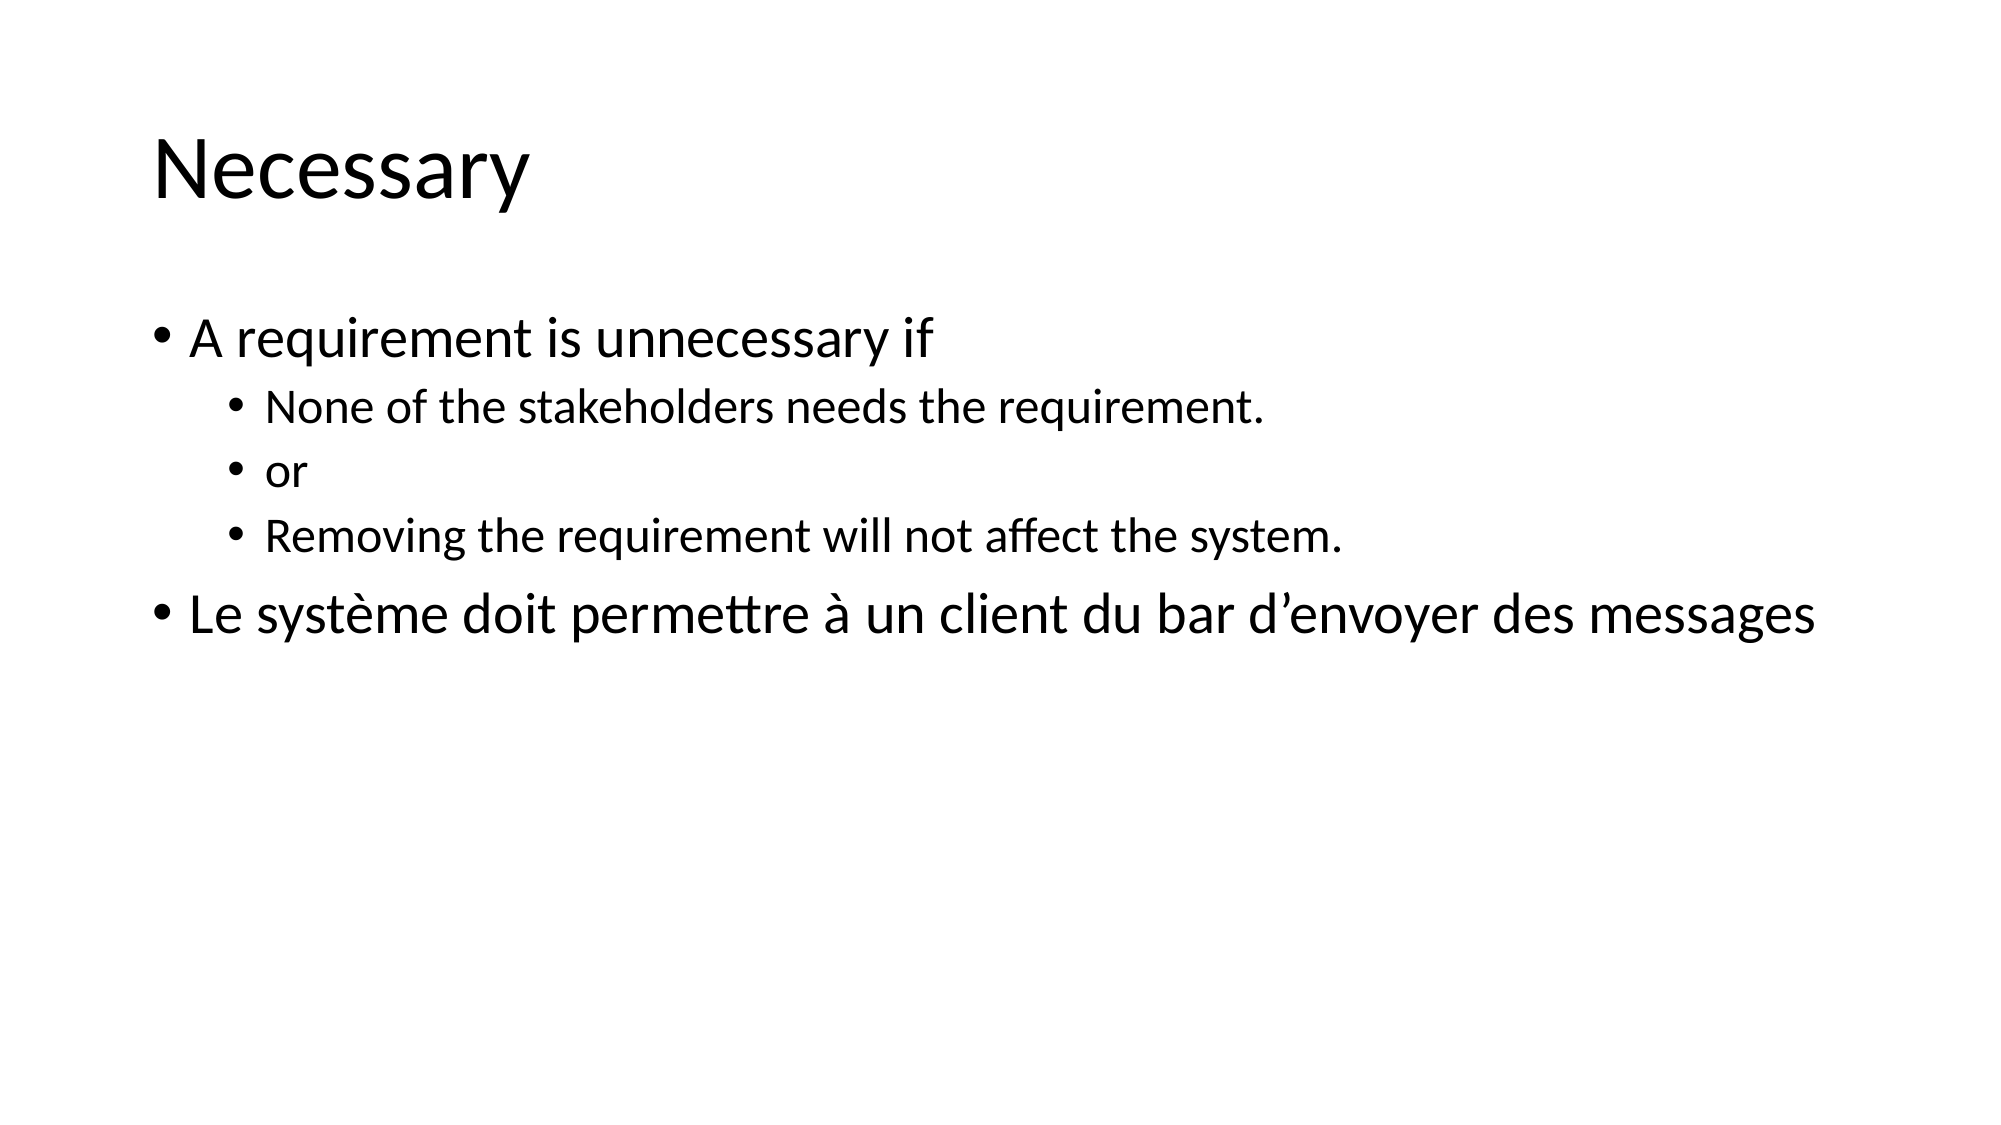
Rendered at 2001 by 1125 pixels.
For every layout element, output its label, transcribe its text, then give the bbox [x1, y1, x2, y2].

list A requirement is unnecessary if None of the stakeholders needs the requirement. or Removing the requirement will not affect the system. Le système doit permettre à un client du bar d’envoyer des messages [137, 299, 1863, 1014]
title Necessary [137, 59, 1863, 278]
